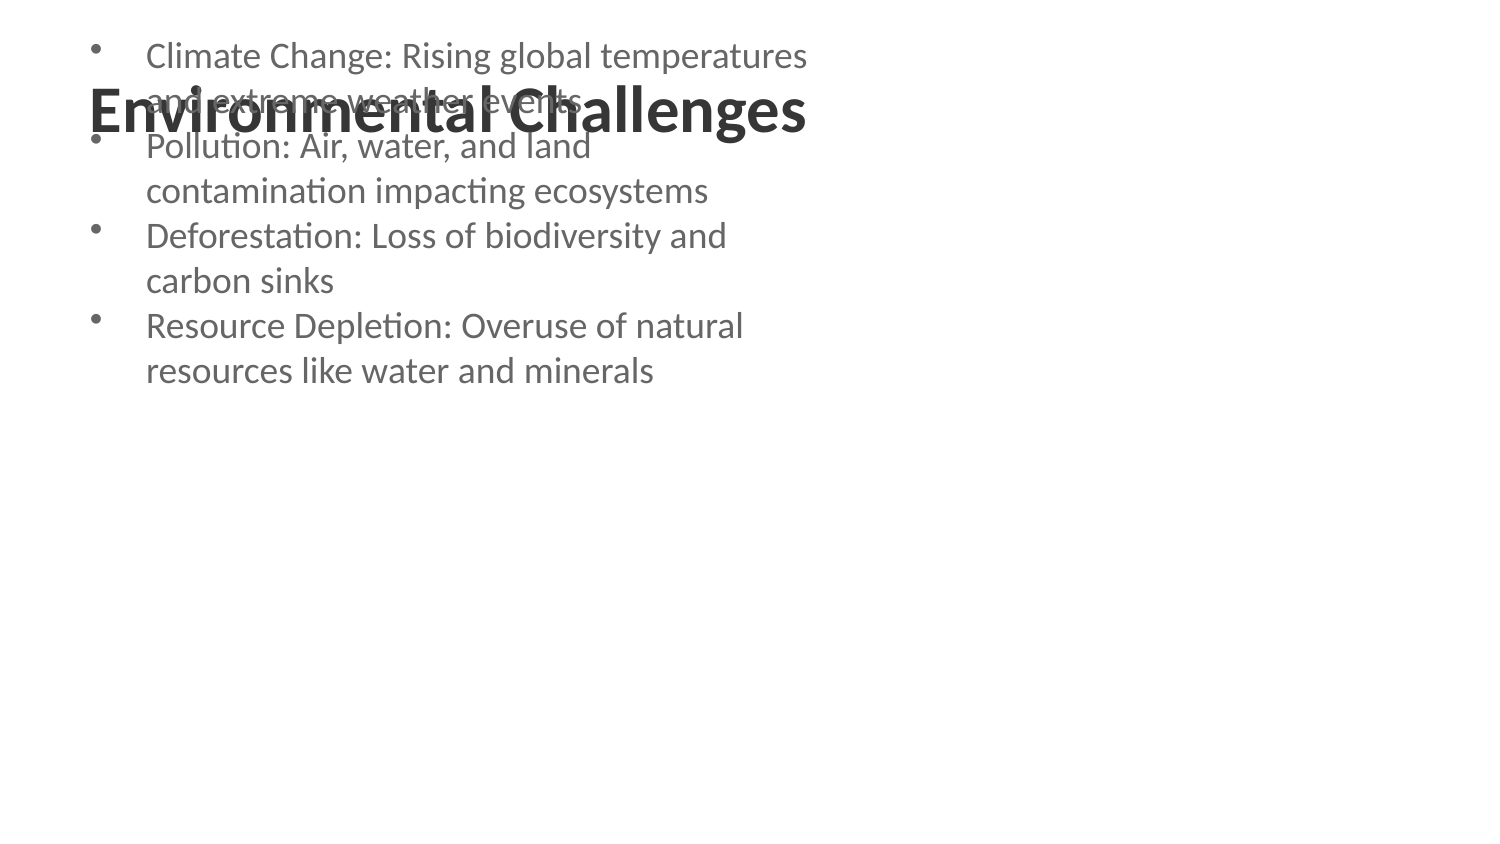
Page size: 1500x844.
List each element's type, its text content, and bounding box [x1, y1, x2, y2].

text_box Environmental Challenges [74, 42, 1425, 169]
